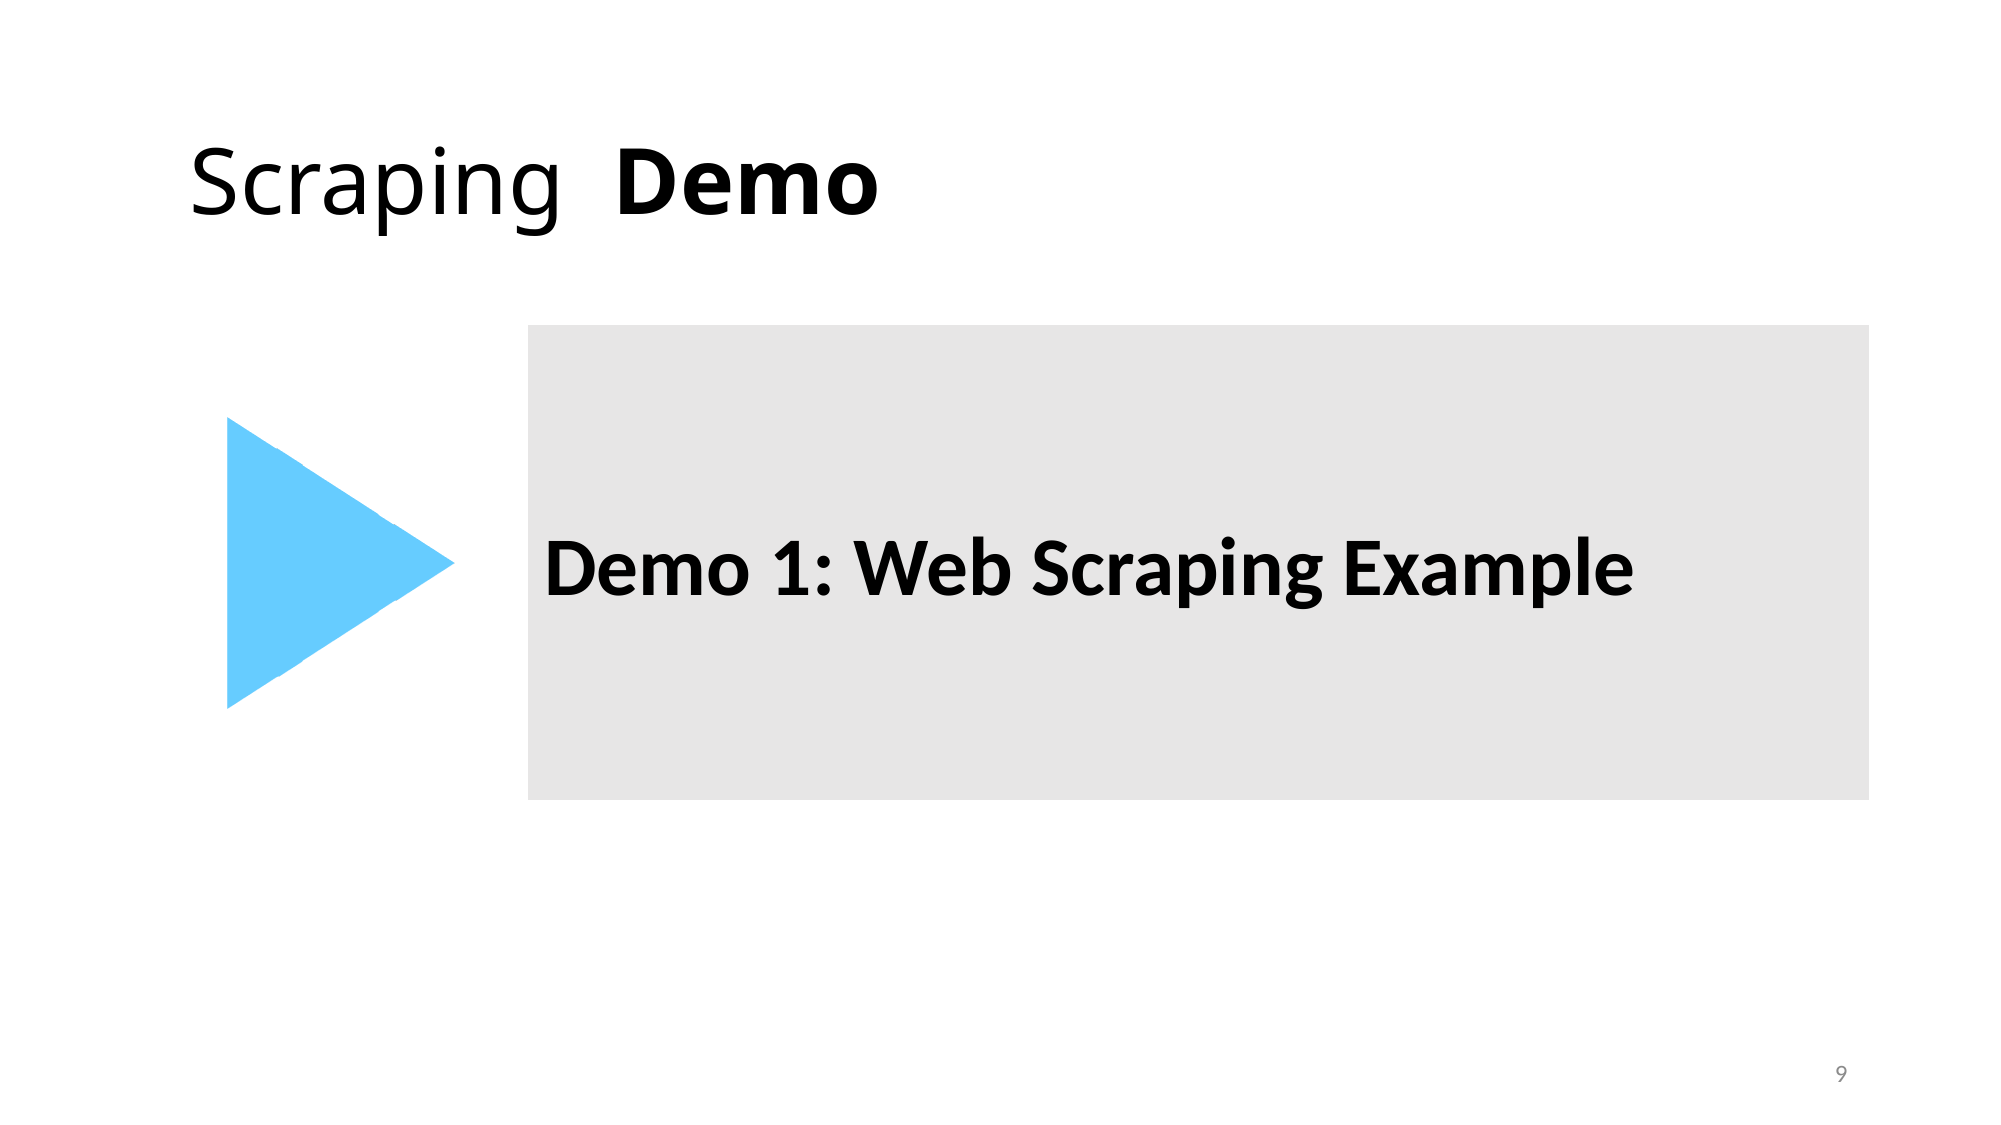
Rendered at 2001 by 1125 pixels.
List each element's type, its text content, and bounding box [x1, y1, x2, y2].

slide_number 9 [1412, 1042, 1863, 1103]
title Scraping Demo [174, 92, 1863, 278]
text_box Demo 1: Web Scraping Example [529, 326, 1868, 799]
picture [151, 373, 530, 752]
